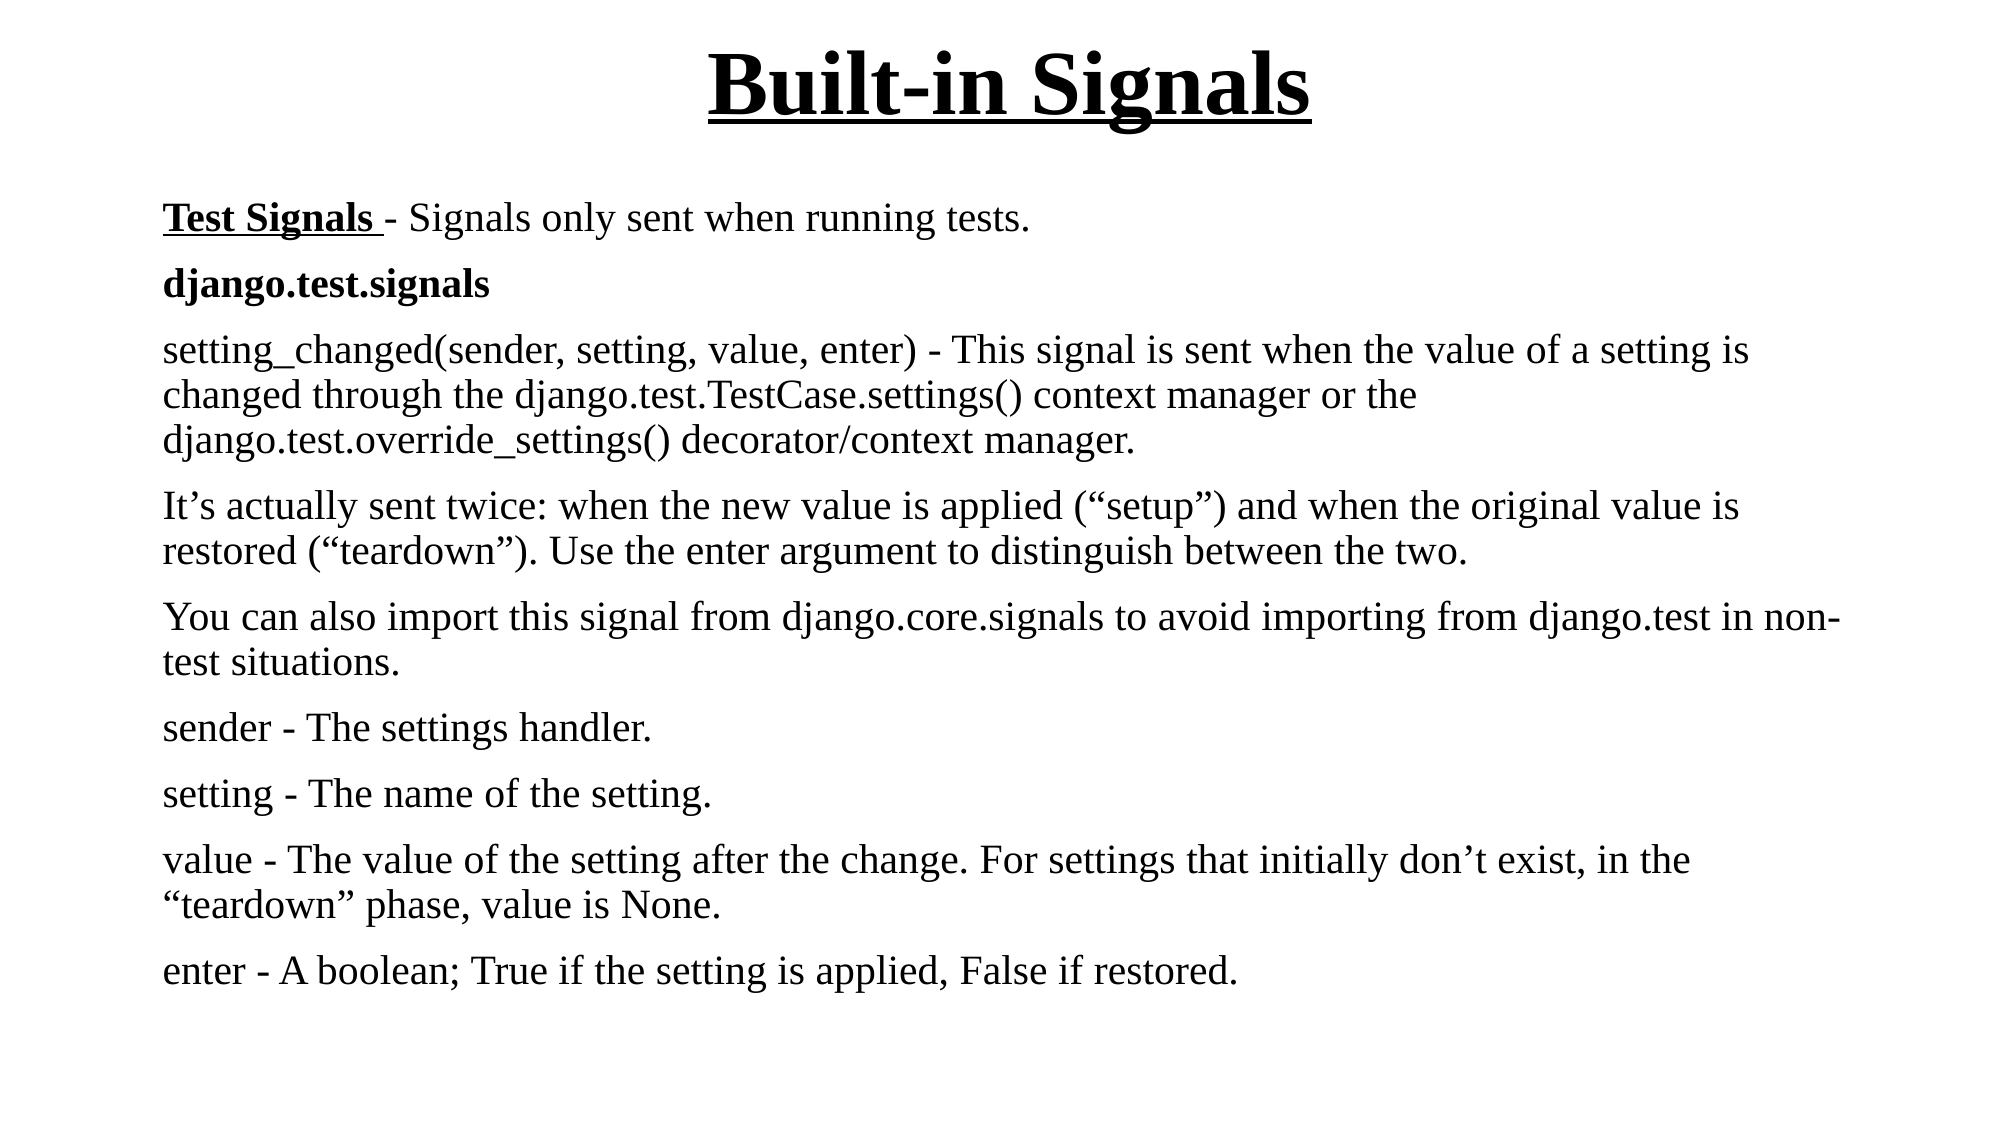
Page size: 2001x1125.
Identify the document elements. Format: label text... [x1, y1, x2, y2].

list Test Signals - Signals only sent when running tests. django.test.signals setting_changed(sender, setting, value, enter) - This signal is sent when the value of a setting is changed through the django.test.TestCase.settings() context manager or the django.test.override_settings() decorator/context manager. It’s actually sent twice: when the new value is applied (“setup”) and when the original value is restored (“teardown”). Use the enter argument to distinguish between the two. You can also import this signal from django.core.signals to avoid importing from django.test in non-test situations. sender - The settings handler. setting - The name of the setting. value - The value of the setting after the change. For settings that initially don’t exist, in the “teardown” phase, value is None. enter - A boolean; True if the setting is applied, False if restored. [147, 188, 1873, 1048]
title Built-in Signals [147, 1, 1873, 168]
